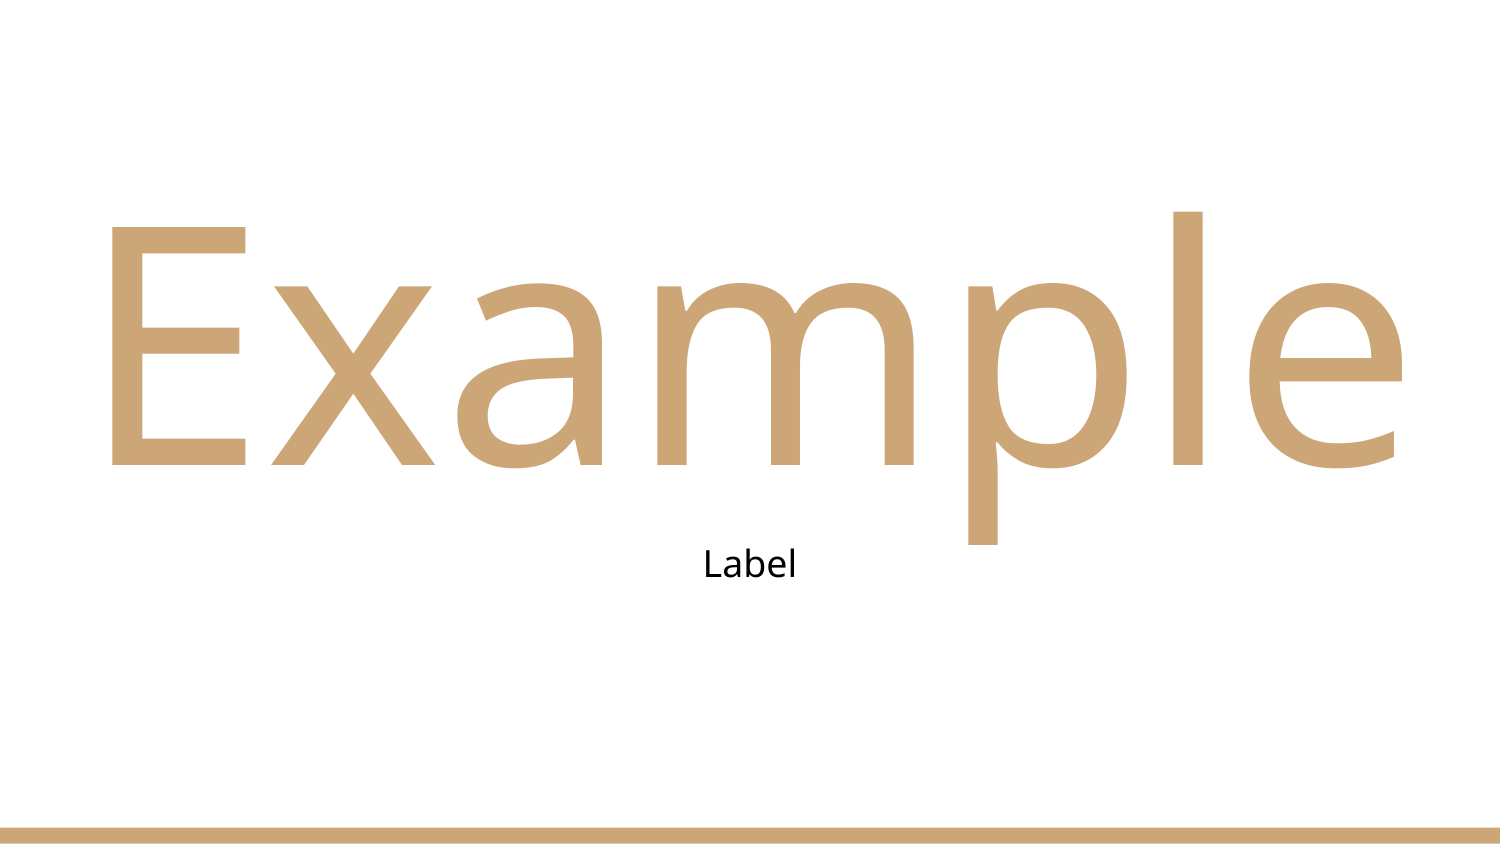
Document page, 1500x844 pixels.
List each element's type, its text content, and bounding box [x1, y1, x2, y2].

title Example [51, 157, 1449, 507]
list Label [51, 518, 1449, 695]
